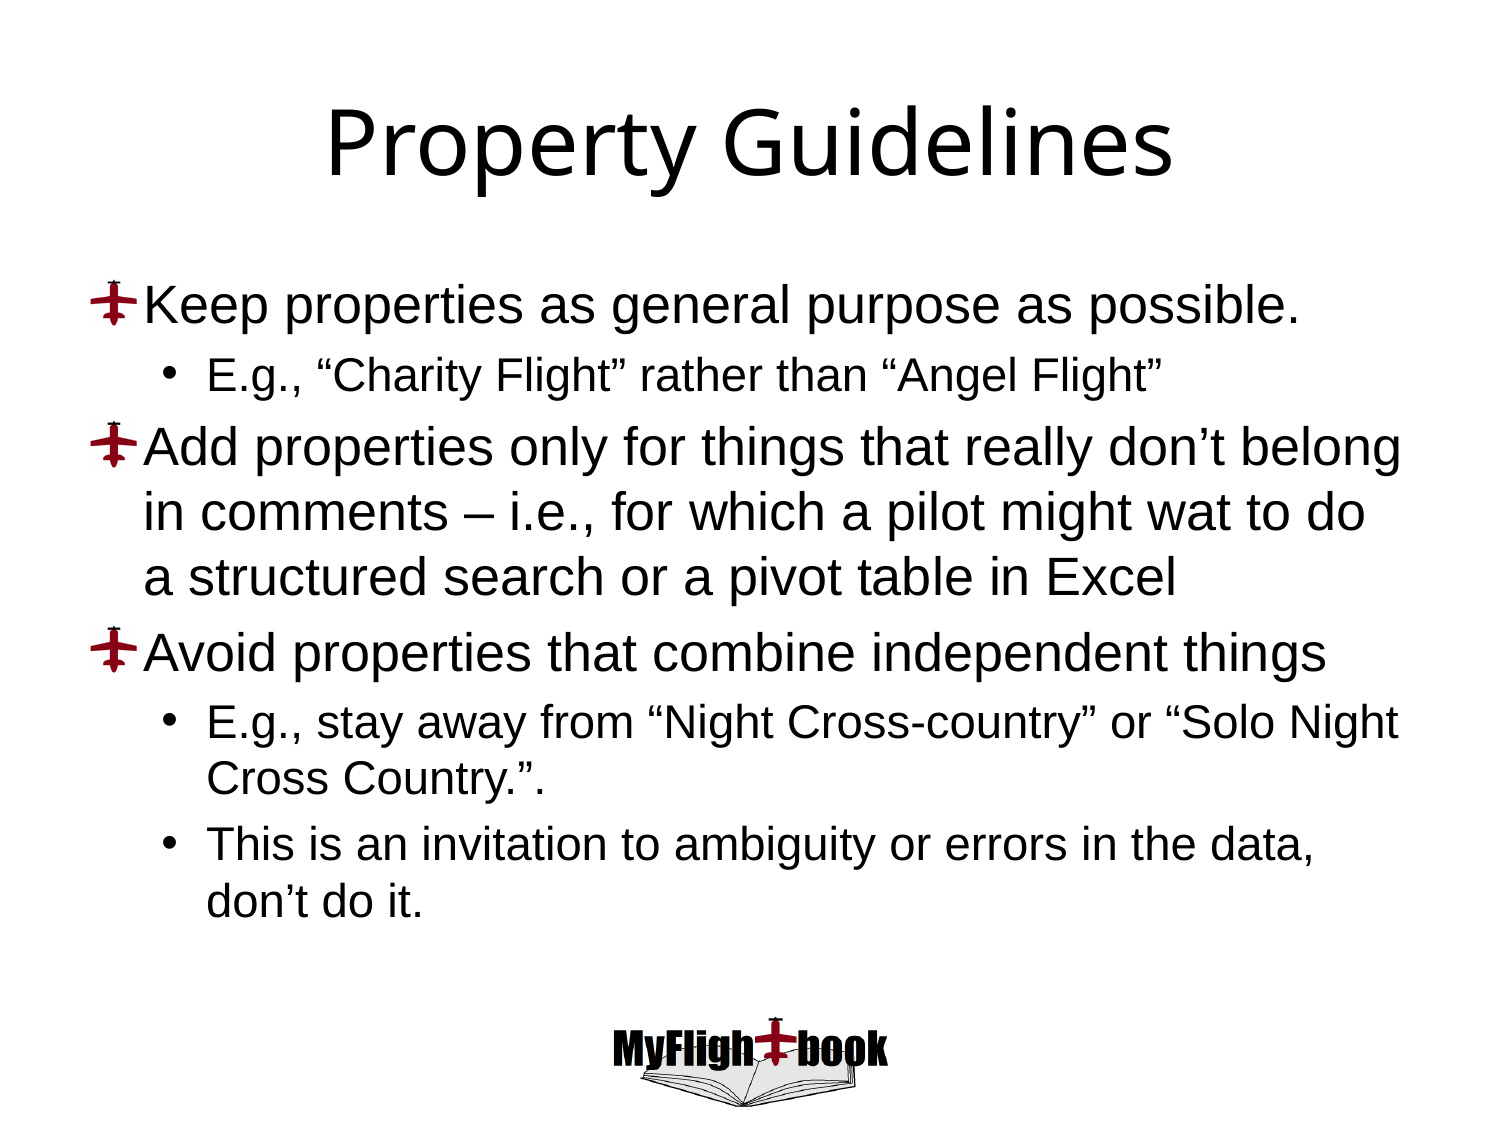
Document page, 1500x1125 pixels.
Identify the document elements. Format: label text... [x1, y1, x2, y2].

picture [606, 1012, 894, 1125]
picture [90, 279, 137, 326]
picture [90, 625, 137, 673]
picture [90, 420, 137, 468]
title Property Guidelines [75, 45, 1425, 233]
list Keep properties as general purpose as possible. E.g., “Charity Flight” rather than “Angel Flight” Add properties only for things that really don’t belong in comments – i.e., for which a pilot might wat to do a structured search or a pivot table in Excel Avoid properties that combine independent things E.g., stay away from “Night Cross-country” or “Solo Night Cross Country.”. This is an invitation to ambiguity or errors in the data, don’t do it. [75, 262, 1425, 1005]
